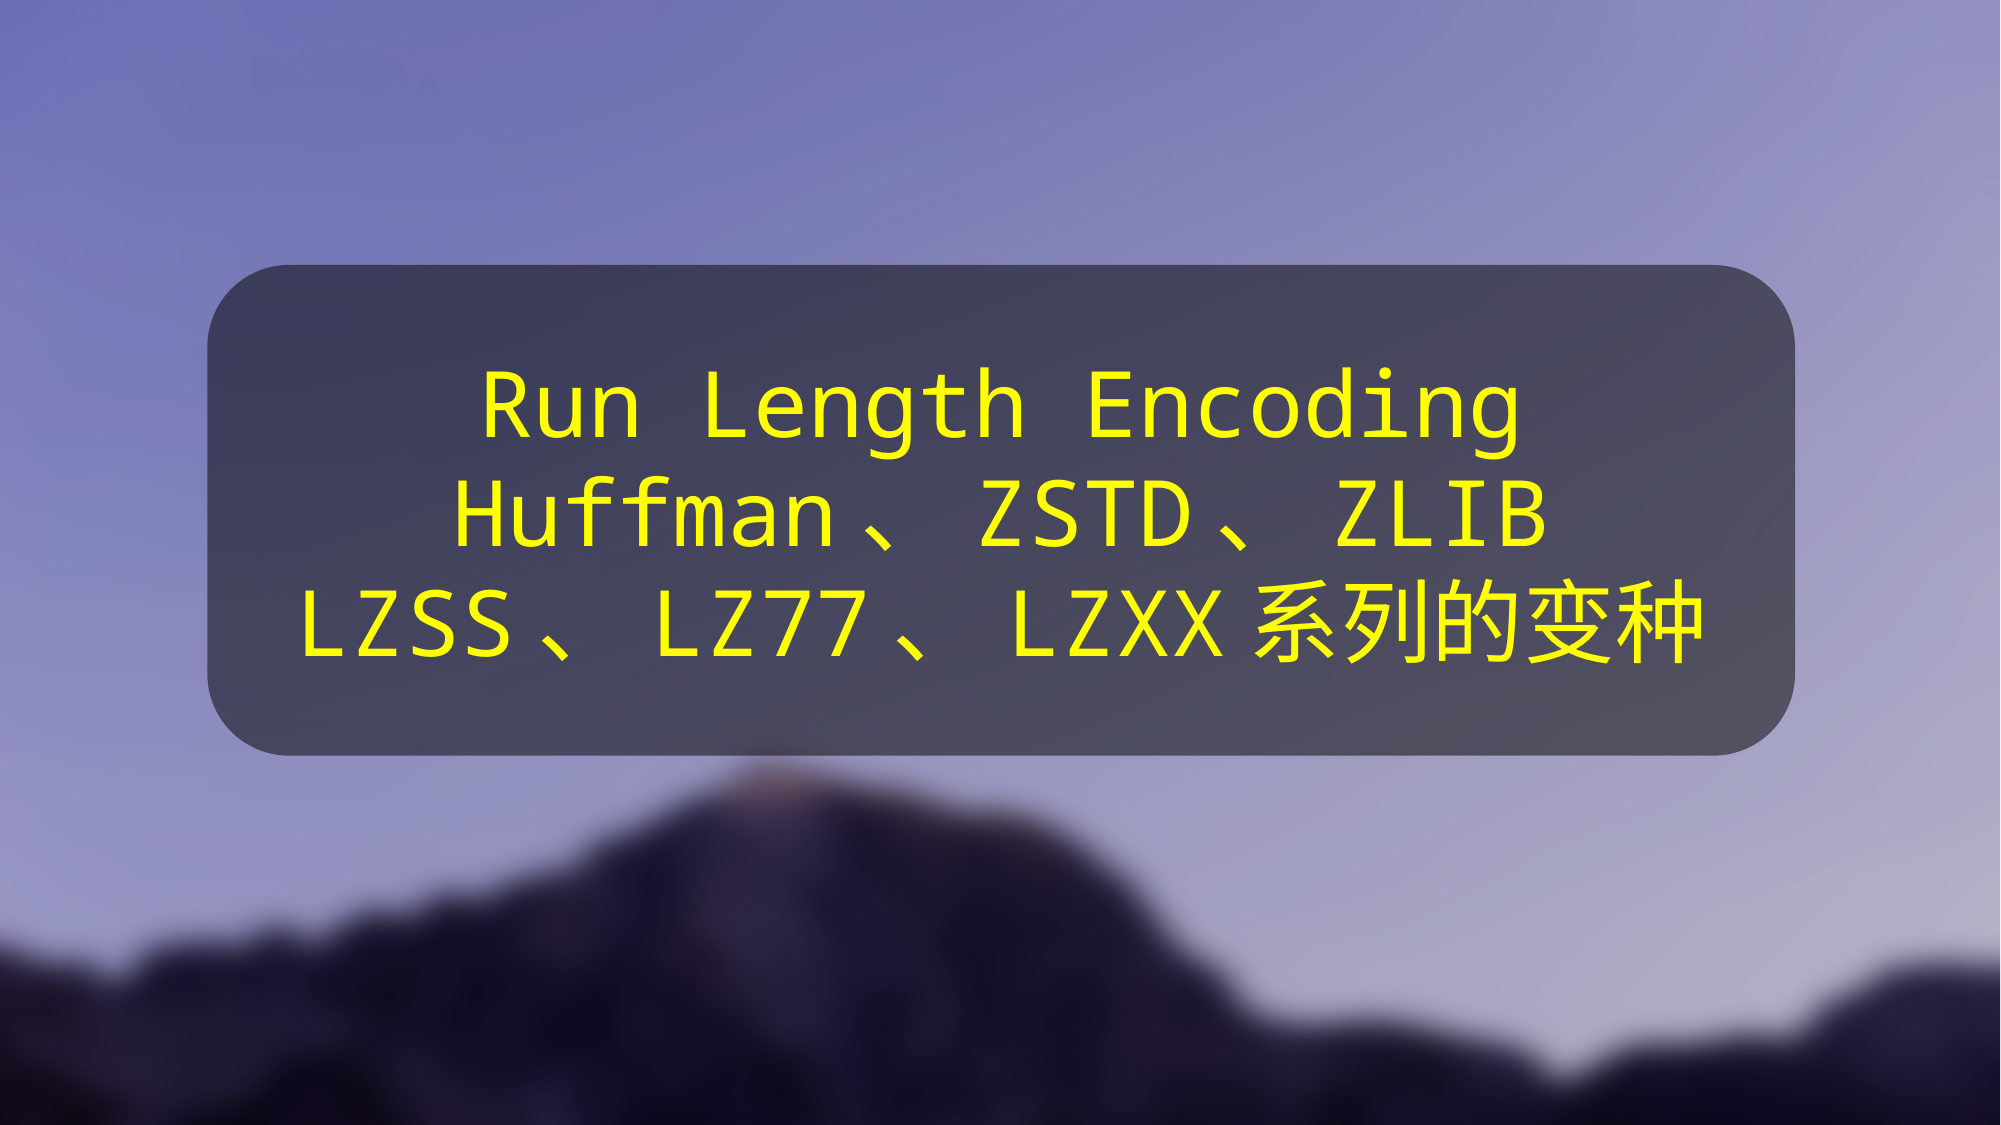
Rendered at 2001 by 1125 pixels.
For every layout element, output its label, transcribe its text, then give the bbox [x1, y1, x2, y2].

text_box Run Length Encoding Huffman、ZSTD、ZLIB LZSS、LZ77、LZXX系列的变种 [206, 263, 1797, 757]
picture [0, 0, 2001, 1125]
